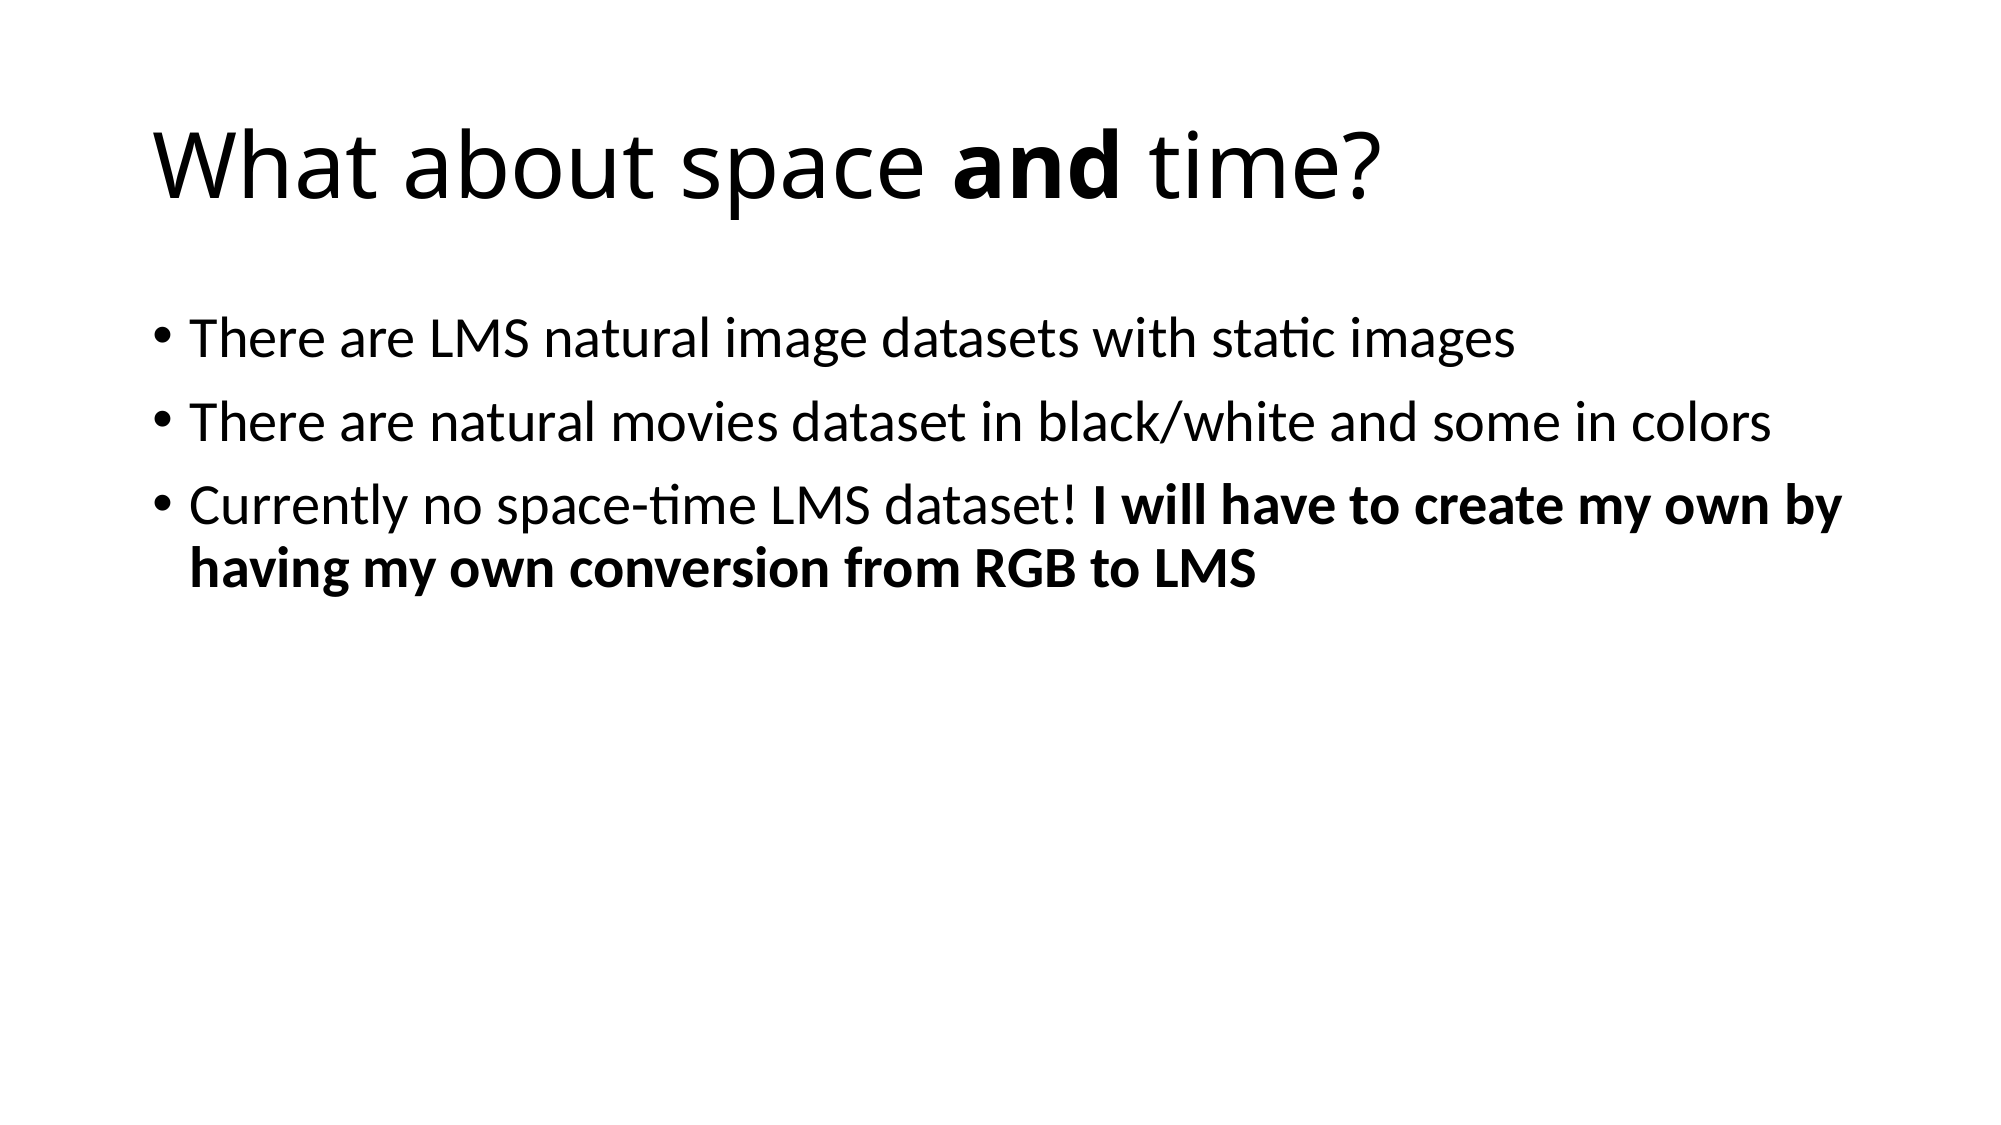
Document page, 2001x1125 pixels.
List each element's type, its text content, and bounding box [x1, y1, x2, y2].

list There are LMS natural image datasets with static images There are natural movies dataset in black/white and some in colors Currently no space-time LMS dataset! I will have to create my own by having my own conversion from RGB to LMS [137, 299, 1863, 1014]
title What about space and time? [137, 59, 1863, 278]
